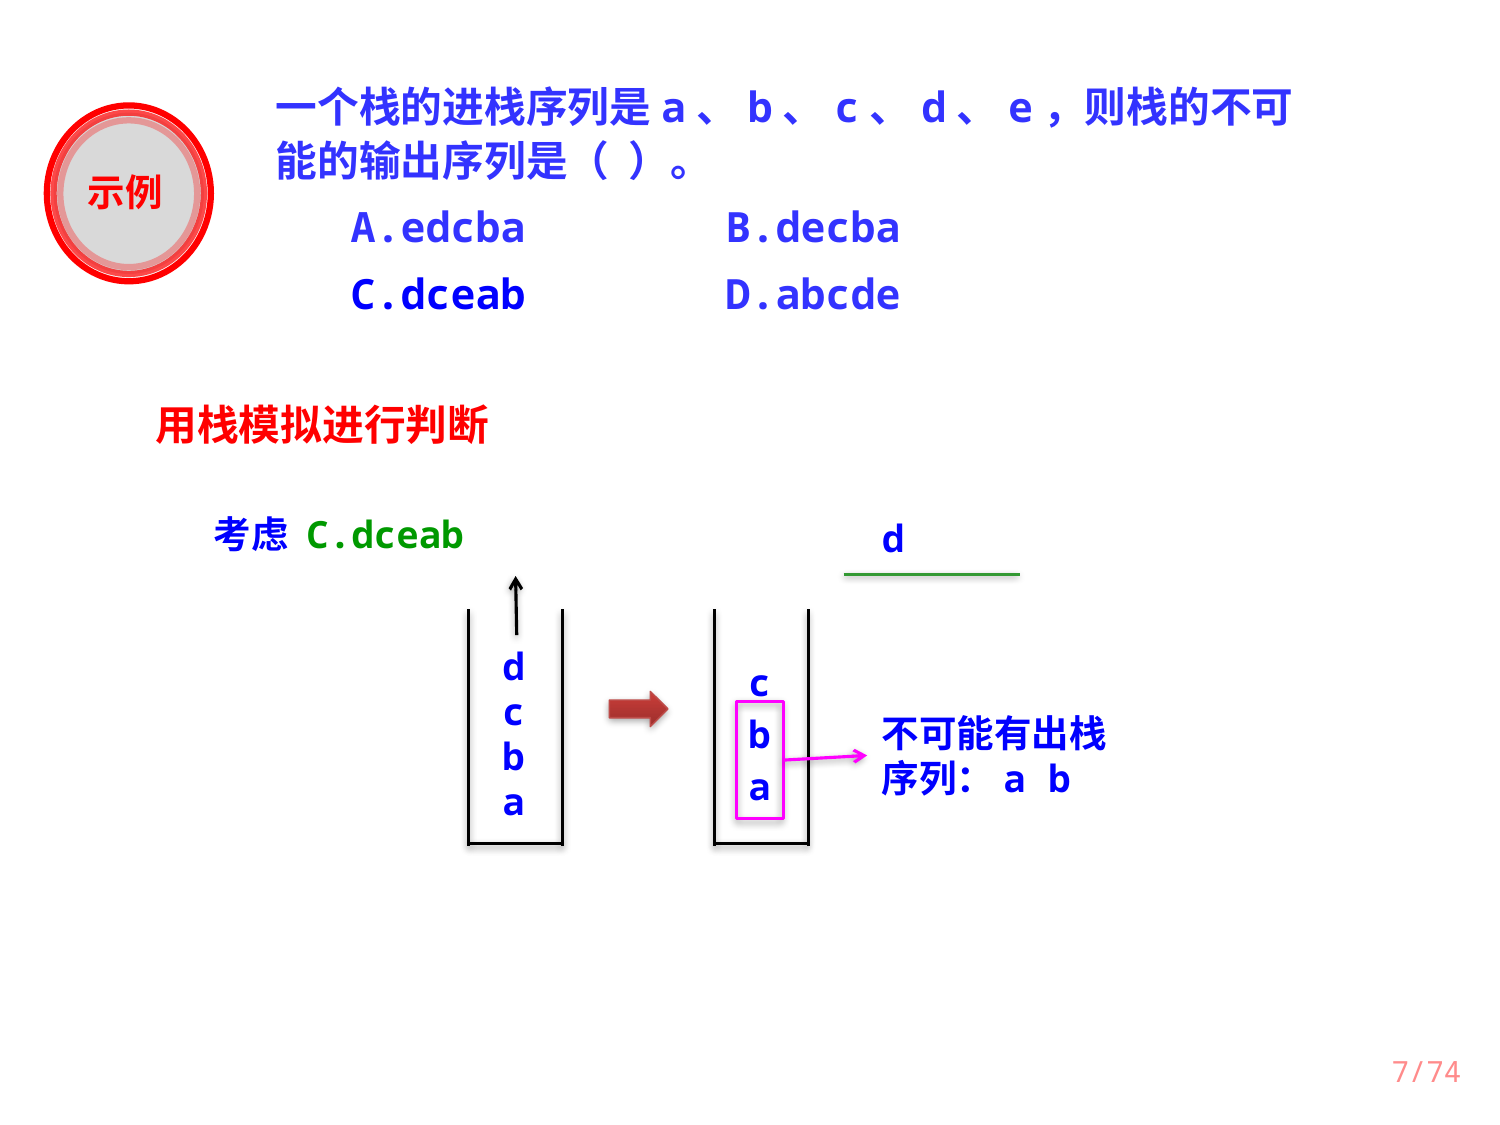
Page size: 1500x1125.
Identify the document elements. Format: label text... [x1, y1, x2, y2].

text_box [714, 490, 1020, 846]
slide_number 7/74 [1328, 1042, 1477, 1103]
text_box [198, 503, 563, 846]
text_box 用栈模拟进行判断 [140, 391, 739, 457]
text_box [46, 105, 212, 282]
text_box [608, 690, 669, 728]
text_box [736, 701, 1137, 819]
text_box 一个栈的进栈序列是a、b、c、d、e，则栈的不可能的输出序列是（ ）。 A.edcba B.decba C.dceab D.abcde [244, 56, 1326, 338]
